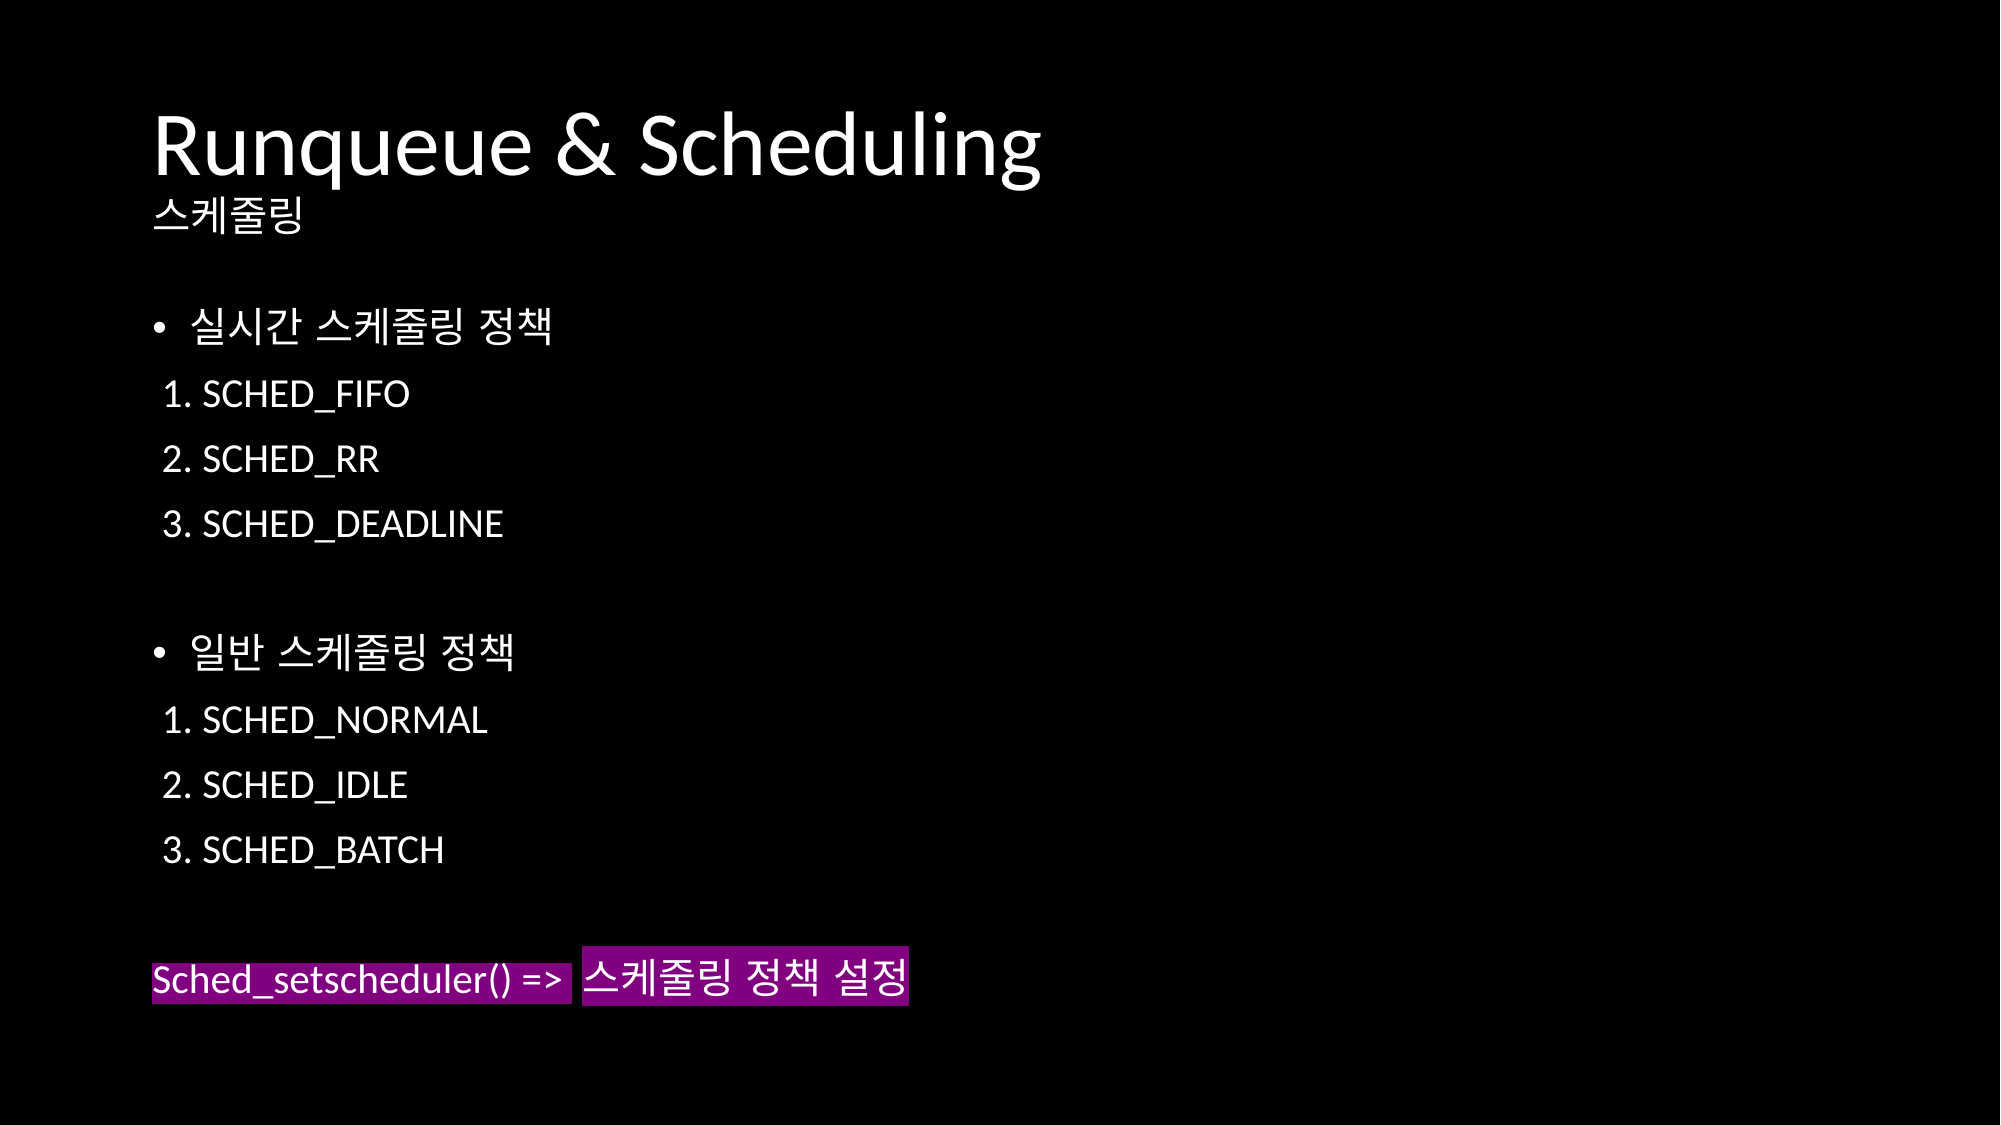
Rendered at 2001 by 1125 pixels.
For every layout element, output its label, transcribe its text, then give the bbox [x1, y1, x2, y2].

title Runqueue & Scheduling 스케줄링 [137, 59, 1863, 278]
list 실시간 스케줄링 정책 1. SCHED_FIFO 2. SCHED_RR 3. SCHED_DEADLINE 일반 스케줄링 정책 1. SCHED_NORMAL 2. SCHED_IDLE 3. SCHED_BATCH Sched_setscheduler() => 스케줄링 정책 설정 [137, 299, 1863, 1014]
